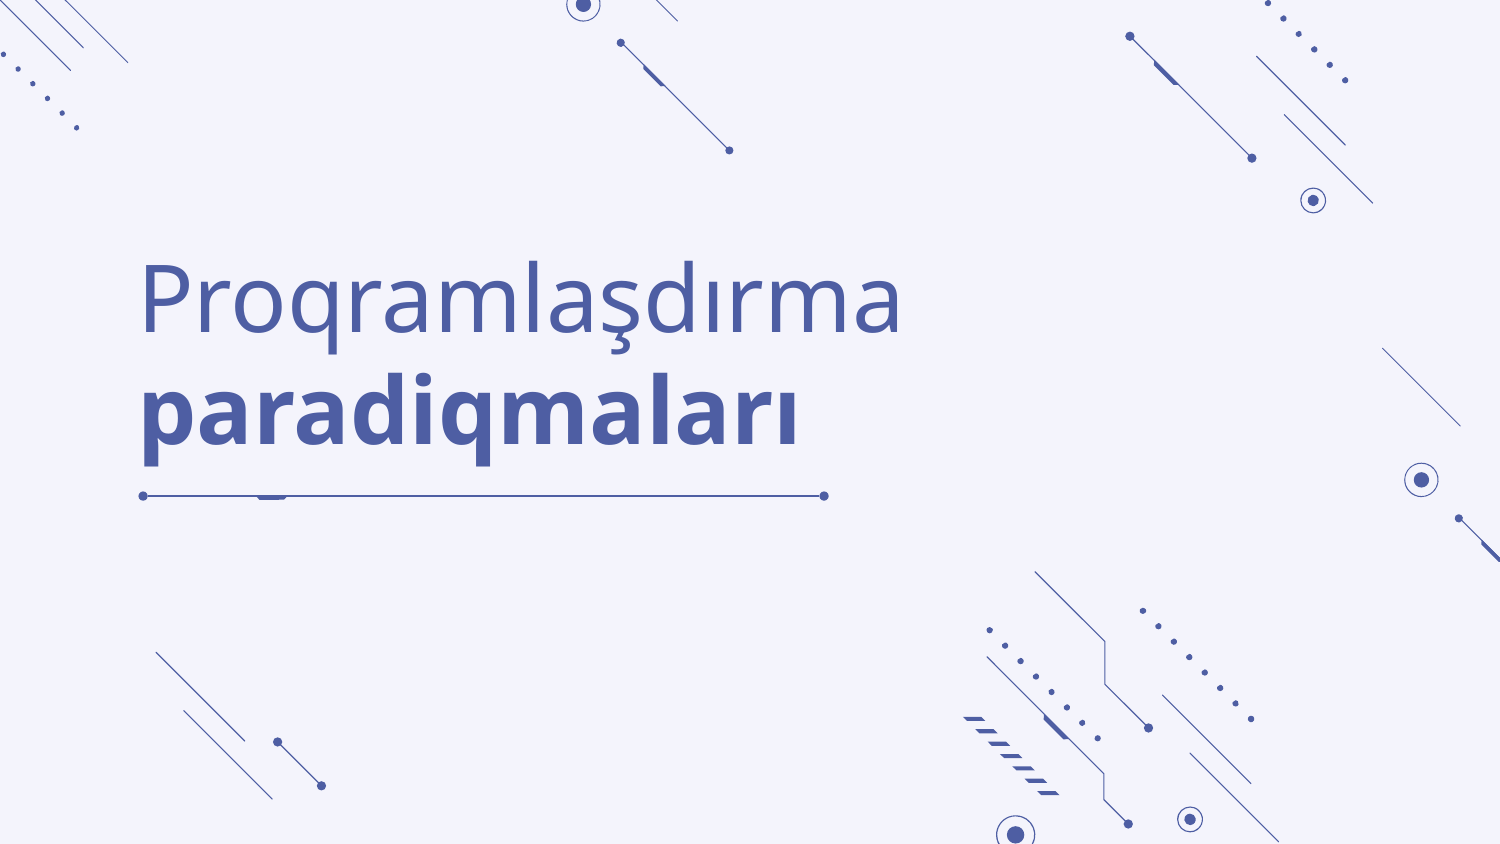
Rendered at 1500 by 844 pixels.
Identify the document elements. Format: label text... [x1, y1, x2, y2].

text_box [962, 570, 1280, 844]
title Proqramlaşdırma paradiqmaları [122, 238, 1263, 459]
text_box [138, 480, 830, 513]
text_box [155, 651, 327, 800]
